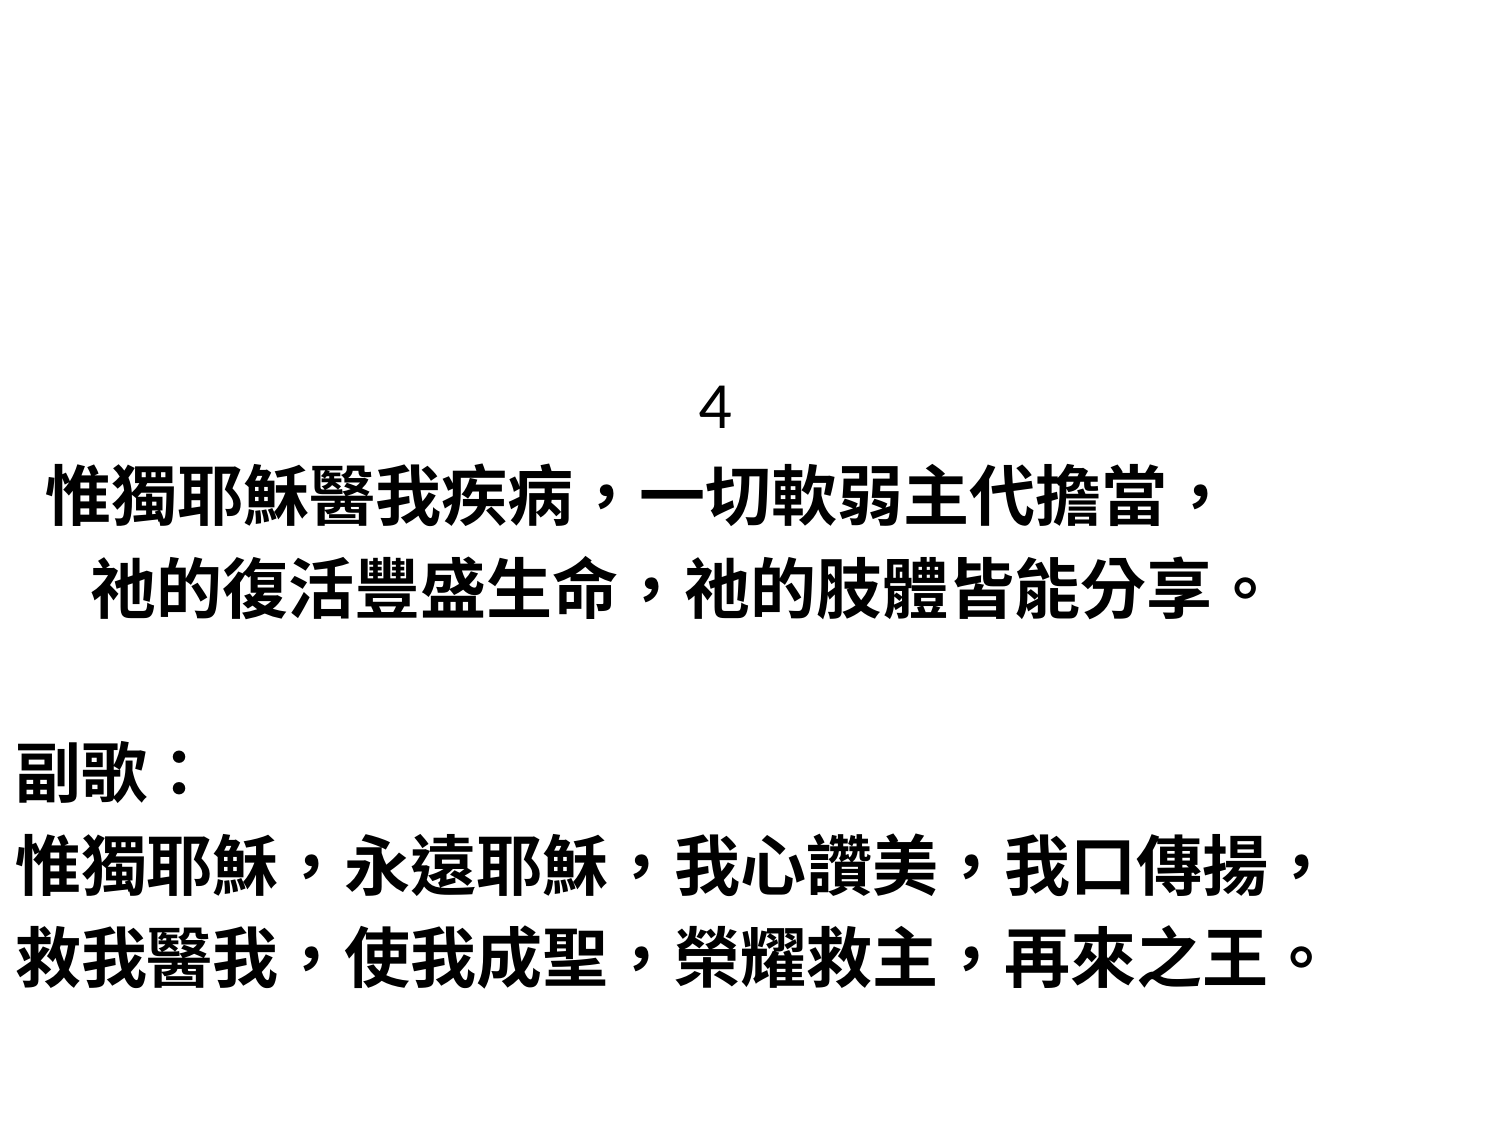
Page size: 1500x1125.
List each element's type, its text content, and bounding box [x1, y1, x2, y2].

list 4 惟獨耶穌醫我疾病，一切軟弱主代擔當， 祂的復活豐盛生命，祂的肢體皆能分享。 副歌： 惟獨耶穌，永遠耶穌，我心讚美，我口傳揚， 救我醫我，使我成聖，榮耀救主，再來之王。 [0, 262, 1475, 1005]
